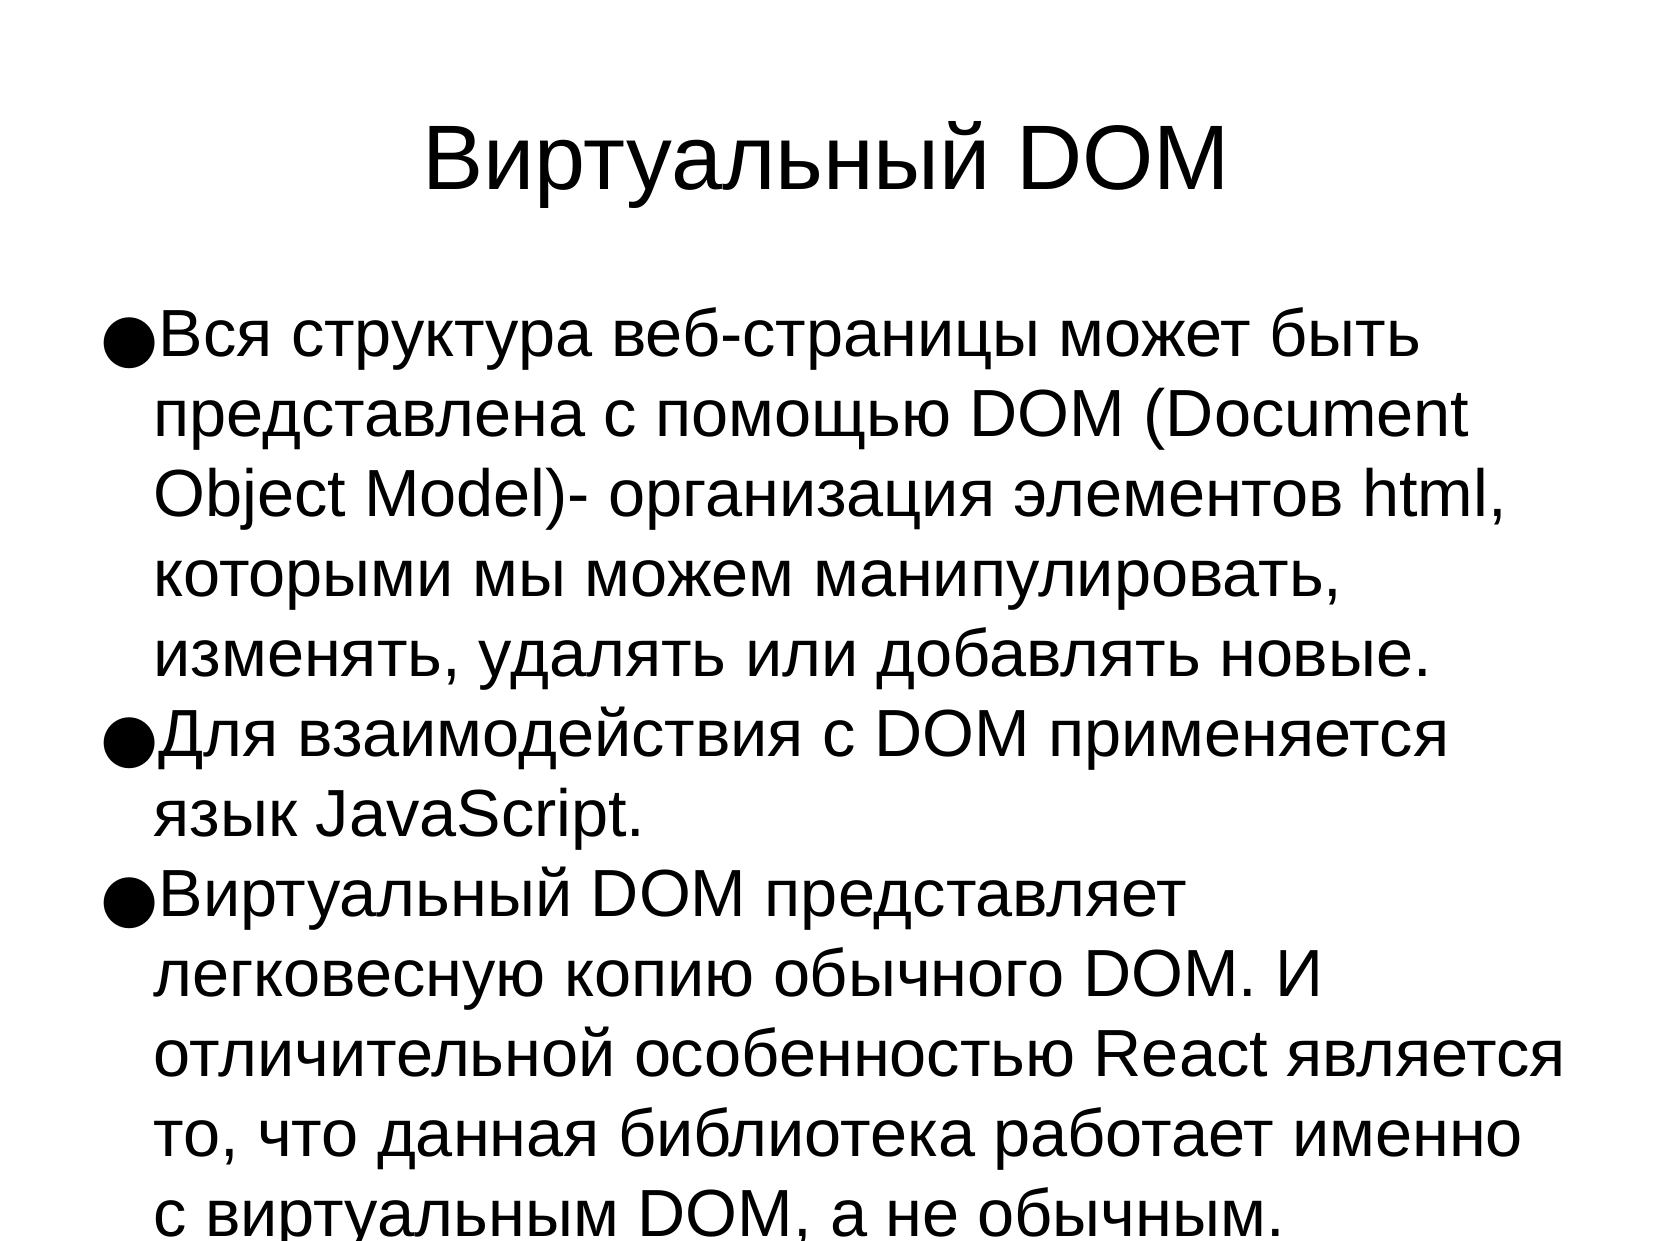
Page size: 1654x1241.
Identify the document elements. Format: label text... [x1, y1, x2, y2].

text_box Вся структура веб-страницы может быть представлена с помощью DOM (Document Object Model)- организация элементов html, которыми мы можем манипулировать, изменять, удалять или добавлять новые. Для взаимодействия с DOM применяется язык JavaScript. Виртуальный DOM представляет легковесную копию обычного DOM. И отличительной особенностью React является то, что данная библиотека работает именно с виртуальным DOM, а не обычным. [82, 290, 1571, 1010]
text_box Виртуальный DOM [82, 49, 1571, 257]
